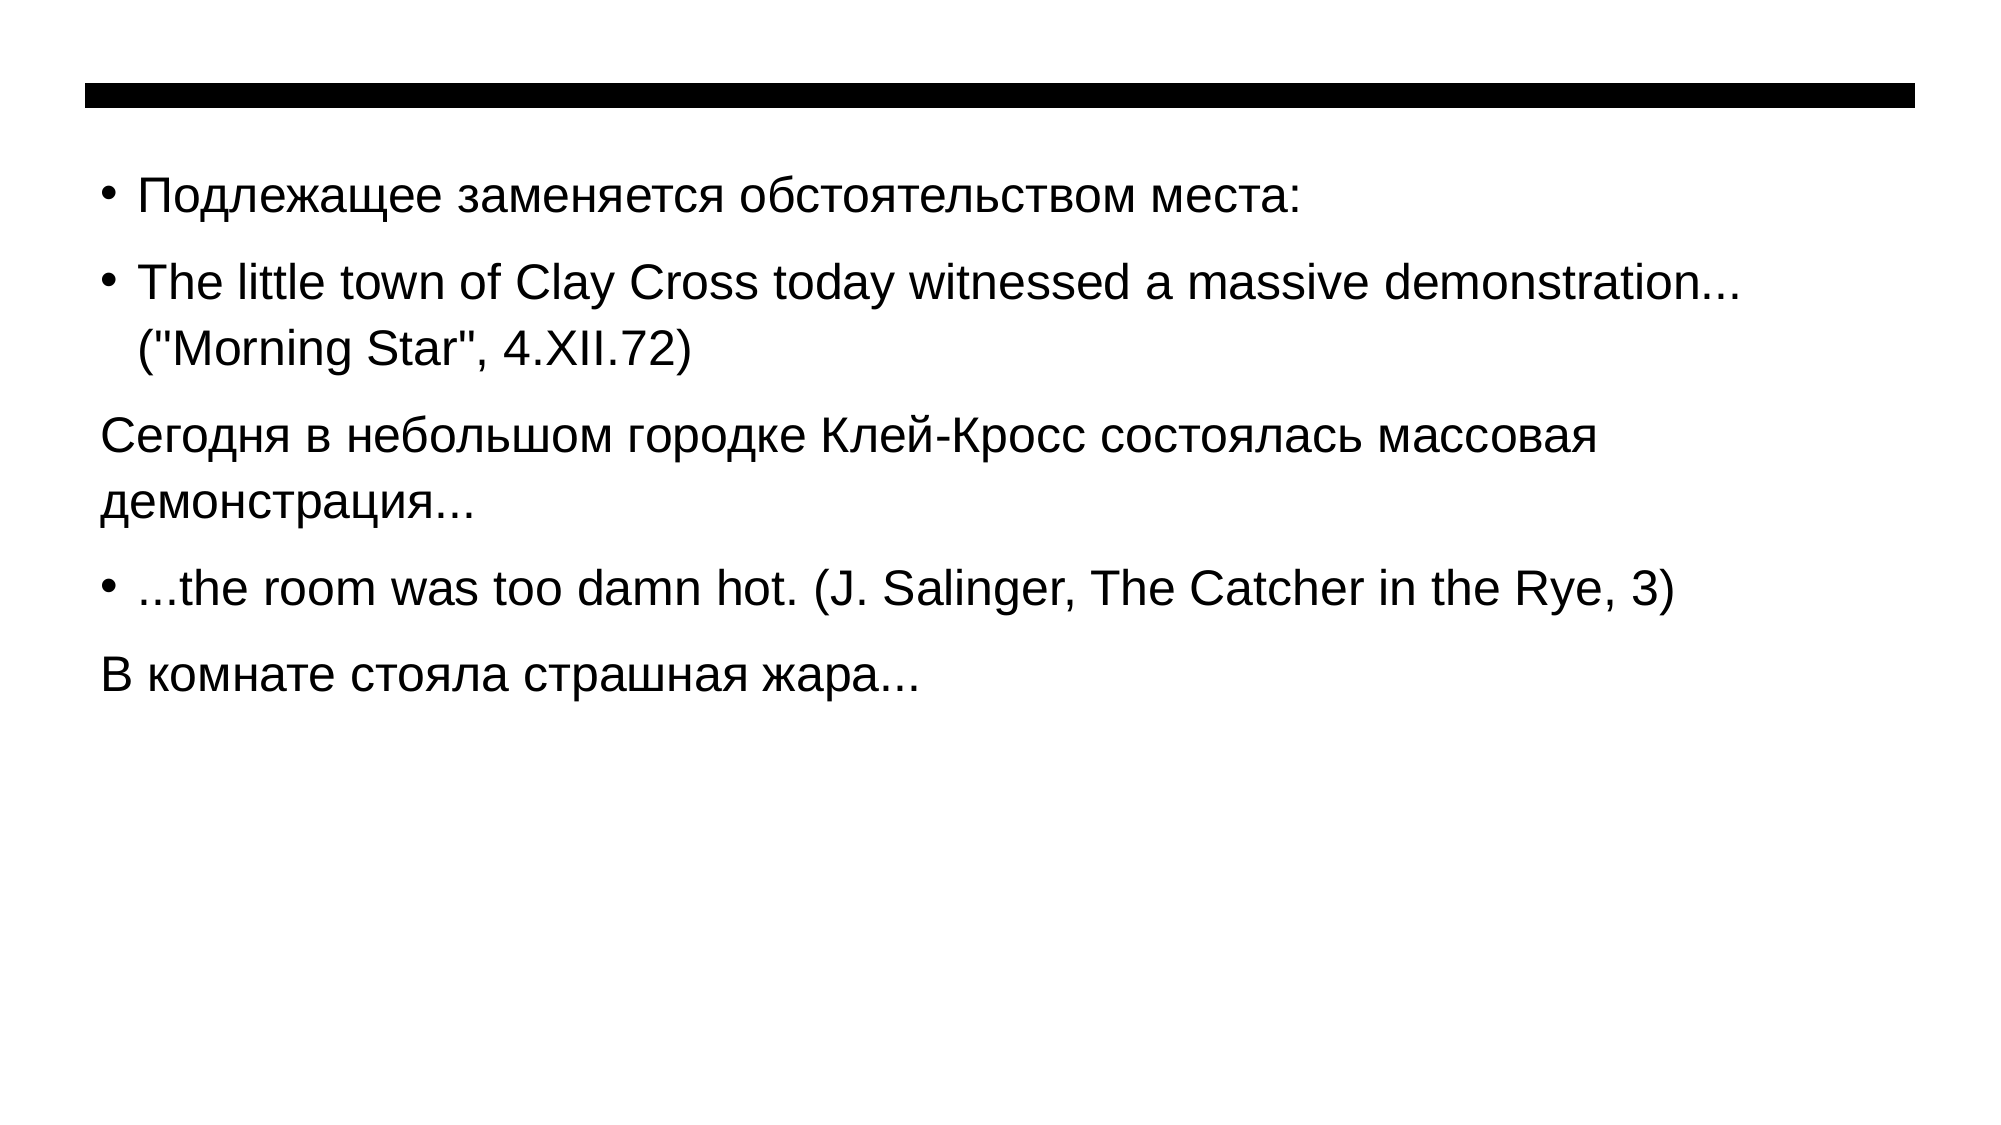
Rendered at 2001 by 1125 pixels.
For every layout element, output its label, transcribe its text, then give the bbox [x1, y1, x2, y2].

list Подлежащее заменяется обстоятельством места: The little town of Clay Cross today witnessed a massive demonstration... ("Morning Star", 4.XII.72) Сегодня в небольшом городке Клей-Кросс состоялась массовая демонстрация... ...the room was too damn hot. (J. Salinger, The Catcher in the Rye, 3) В комнате стояла страшная жара... [85, 149, 1933, 1054]
